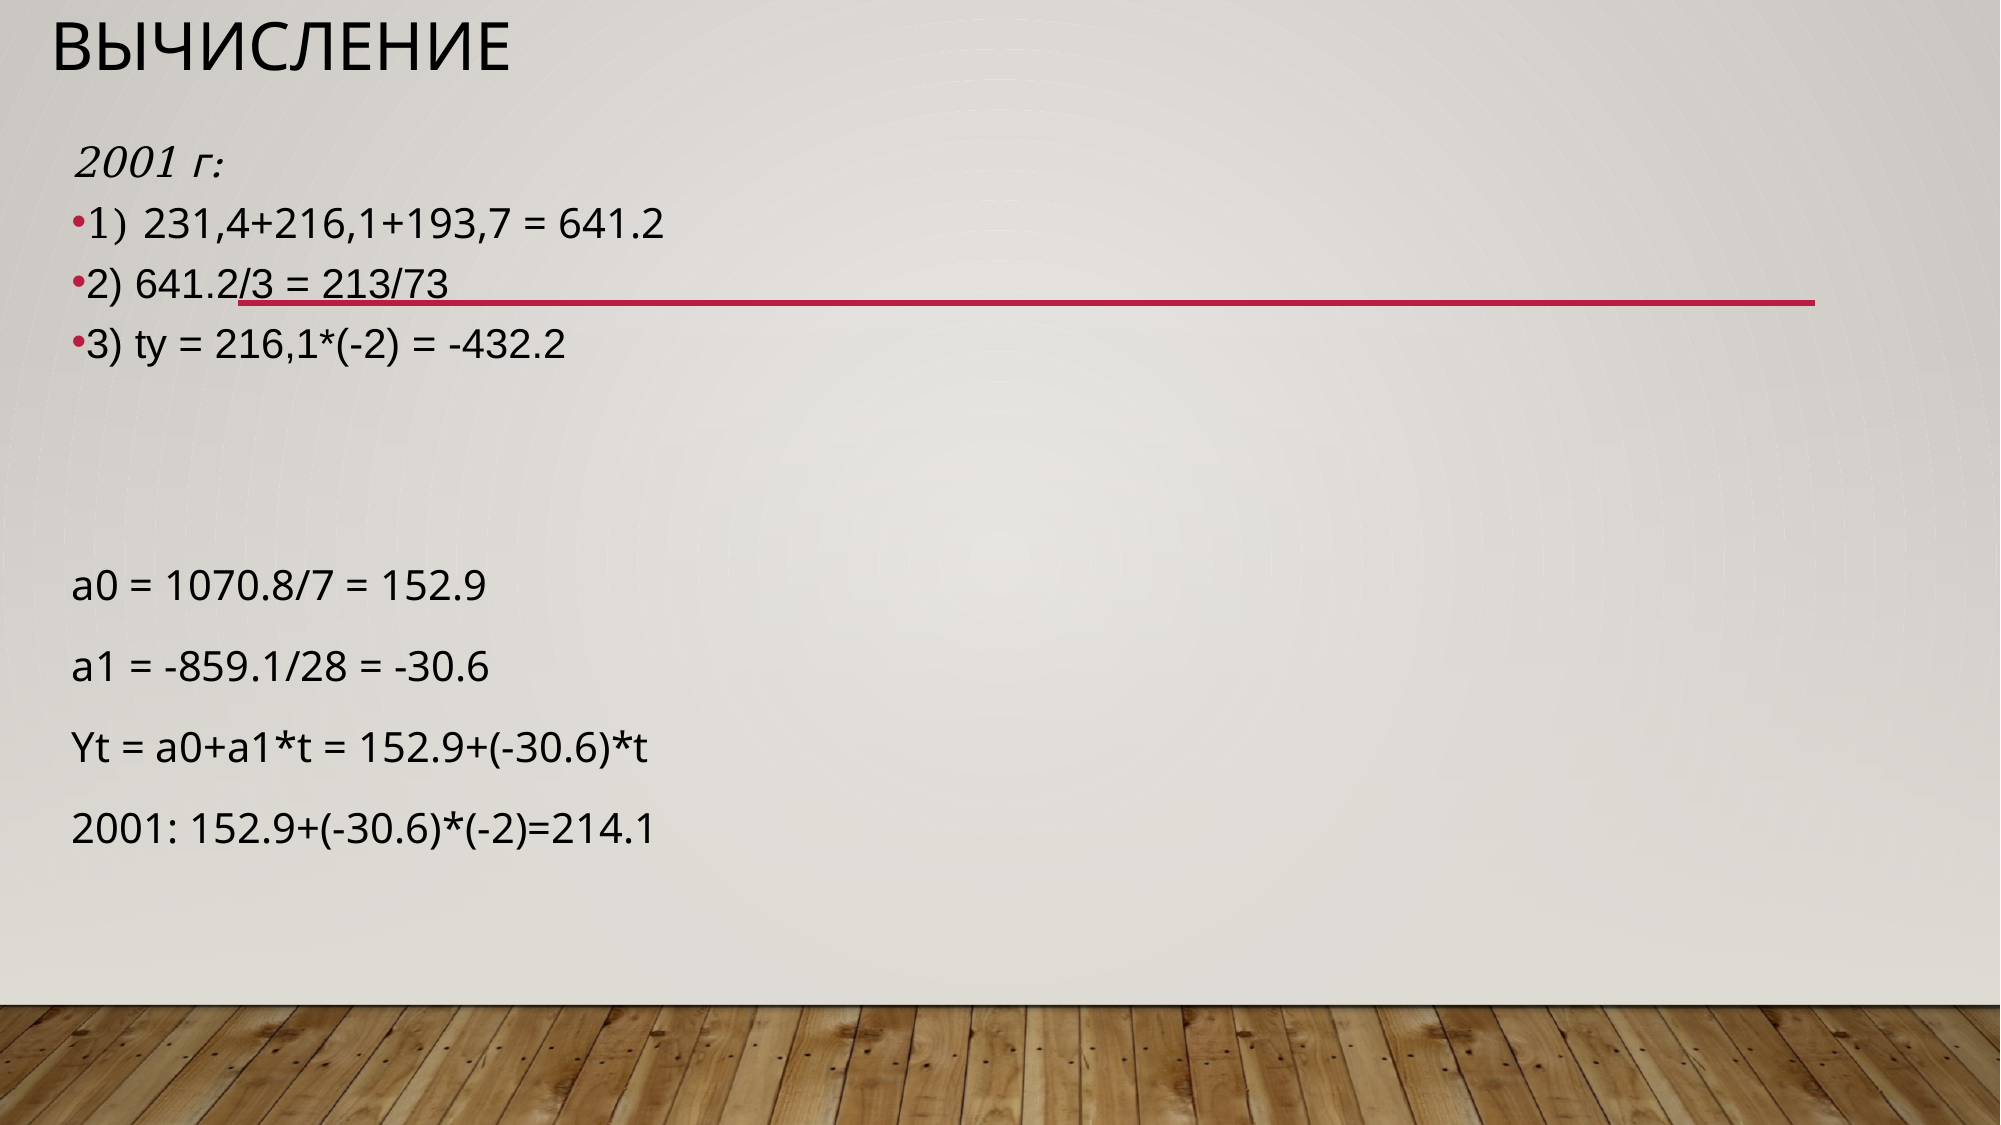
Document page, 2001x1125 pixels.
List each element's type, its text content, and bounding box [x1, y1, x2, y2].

picture [0, 1005, 2000, 1125]
title Вычисление [35, 5, 1611, 100]
